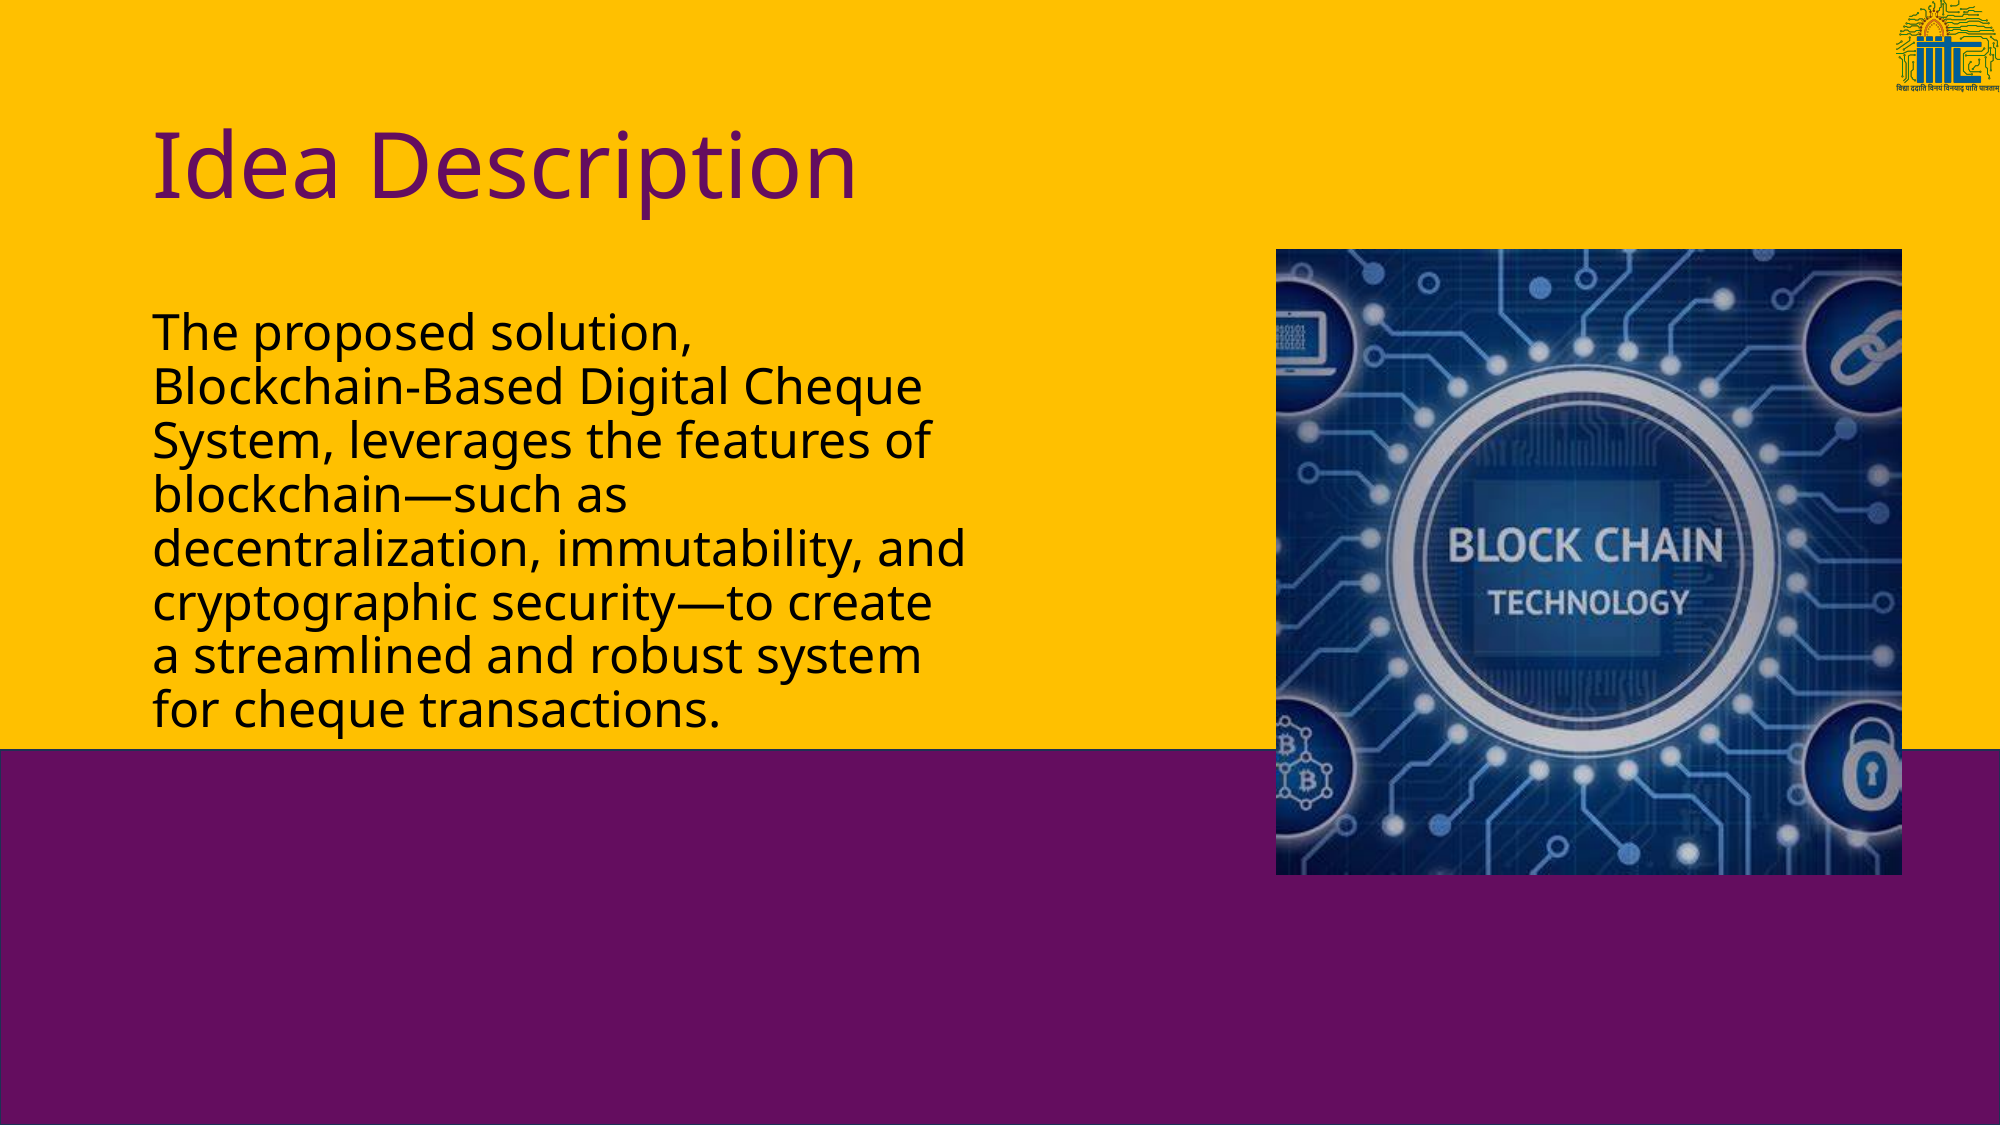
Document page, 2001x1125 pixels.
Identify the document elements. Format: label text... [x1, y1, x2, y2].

list The proposed solution, Blockchain-Based Digital Cheque System, leverages the features of blockchain—such as decentralization, immutability, and cryptographic security—to create a streamlined and robust system for cheque transactions. [137, 299, 984, 1066]
picture [1276, 249, 1902, 875]
picture [1896, 0, 2000, 94]
title Idea Description [137, 59, 1863, 278]
text_box [0, 749, 2000, 1125]
